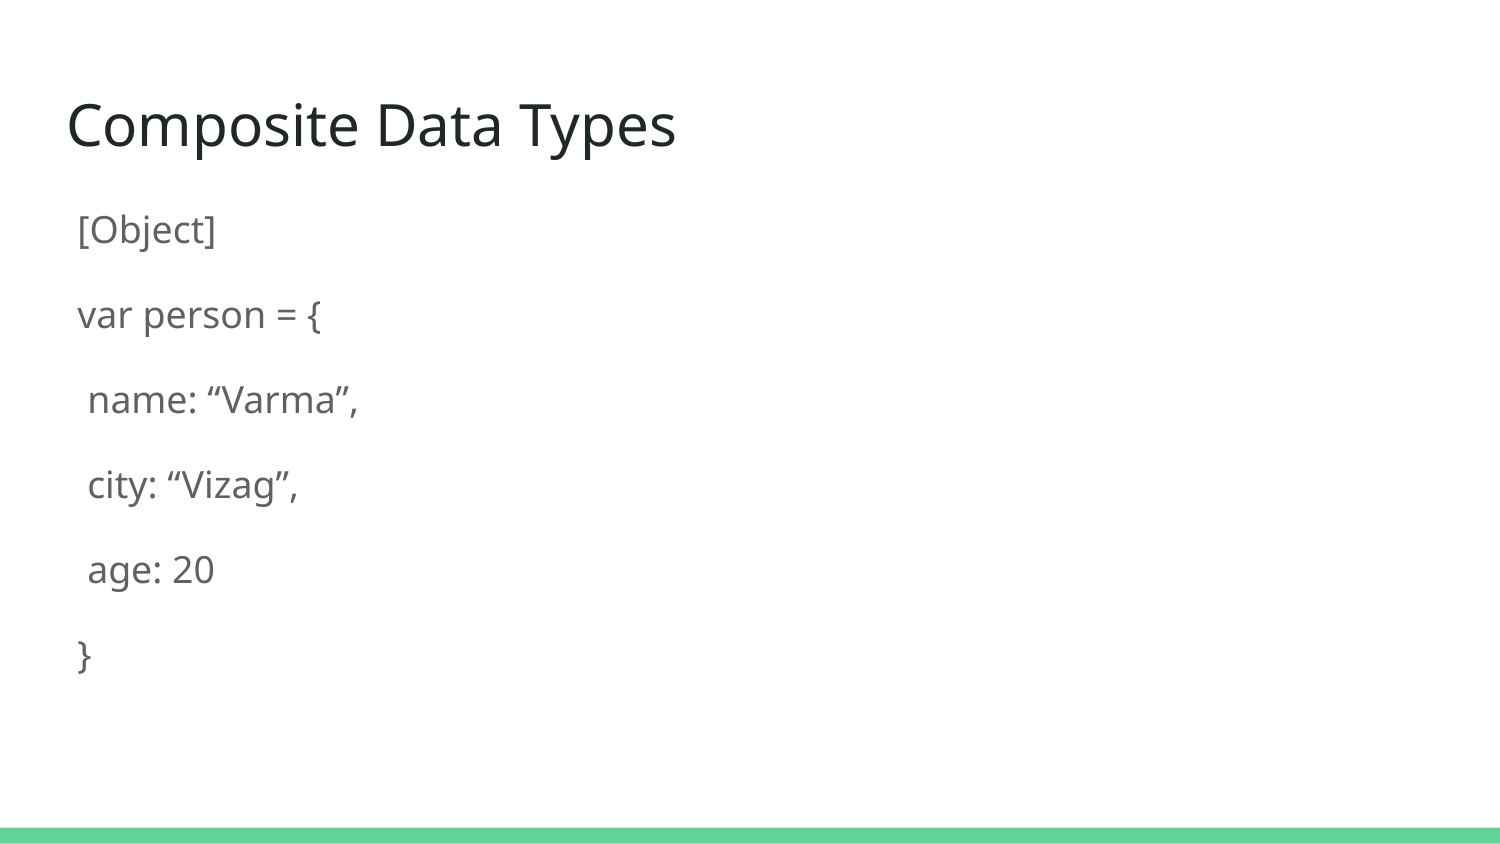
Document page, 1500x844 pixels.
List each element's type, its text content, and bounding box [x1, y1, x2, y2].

list [Object] var person = { name: “Varma”, city: “Vizag”, age: 20 } [62, 184, 1461, 745]
title Composite Data Types [51, 72, 1449, 167]
